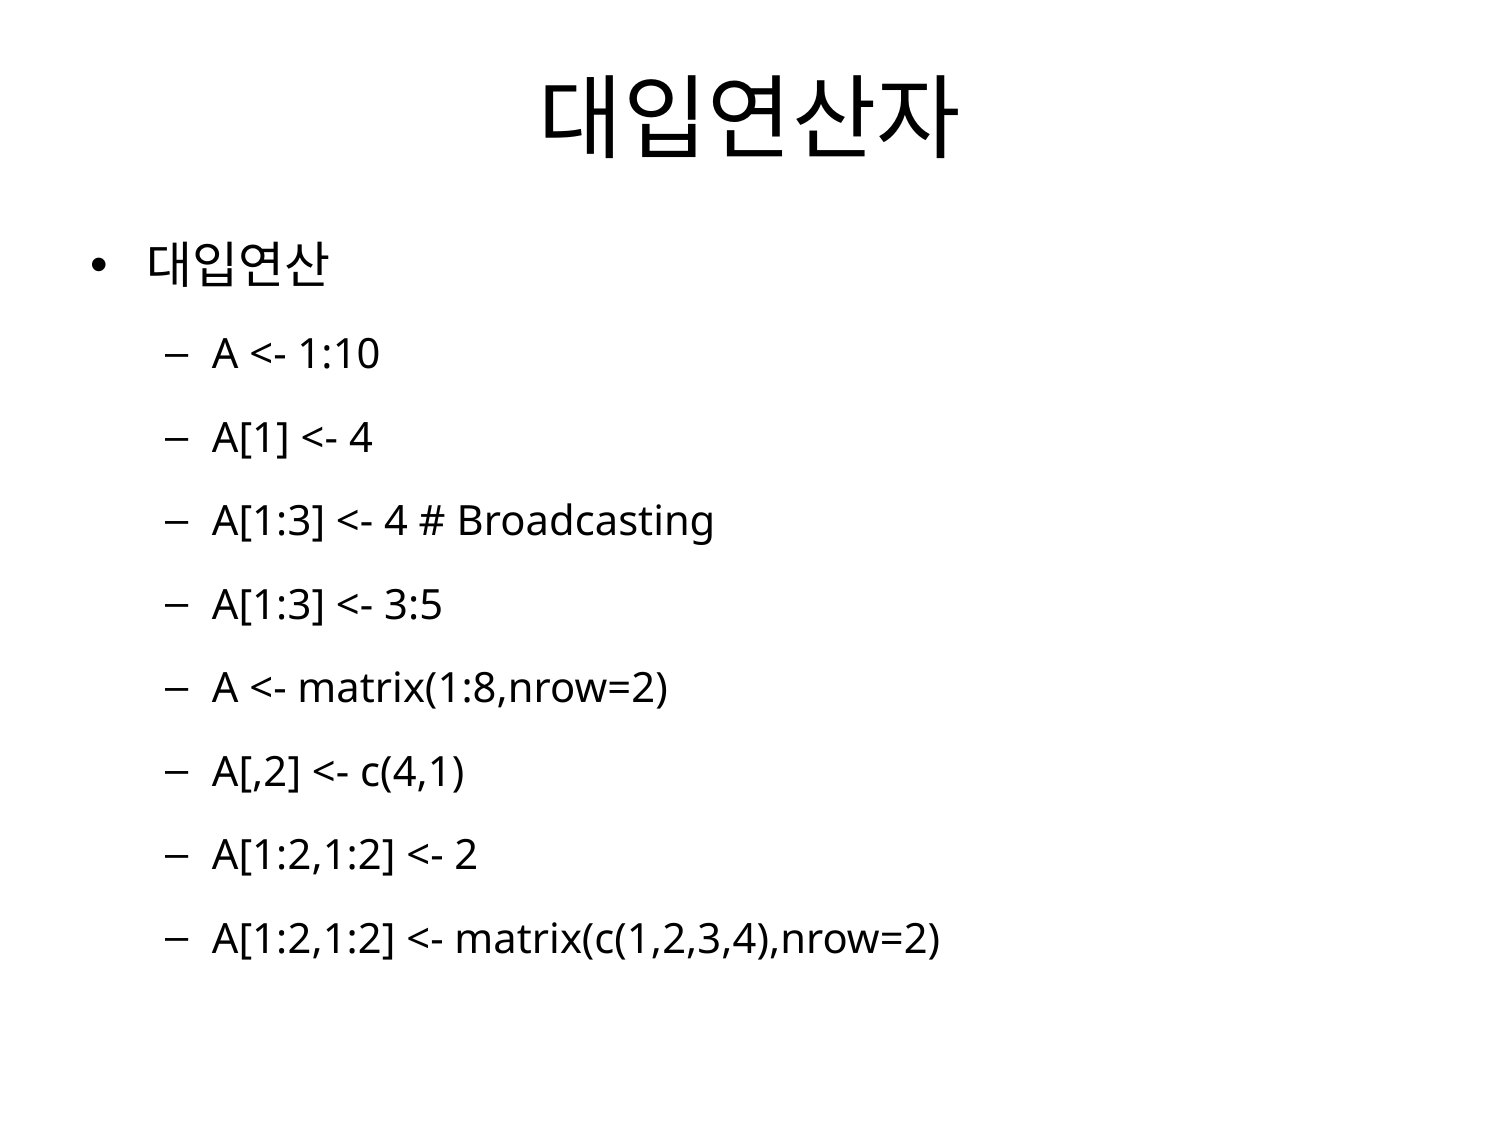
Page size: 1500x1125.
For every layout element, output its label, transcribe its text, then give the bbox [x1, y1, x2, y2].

list 대입연산 A <- 1:10 A[1] <- 4 A[1:3] <- 4 # Broadcasting A[1:3] <- 3:5 A <- matrix(1:8,nrow=2) A[,2] <- c(4,1) A[1:2,1:2] <- 2 A[1:2,1:2] <- matrix(c(1,2,3,4),nrow=2) [75, 196, 1425, 1024]
title 대입연산자 [75, 45, 1425, 185]
